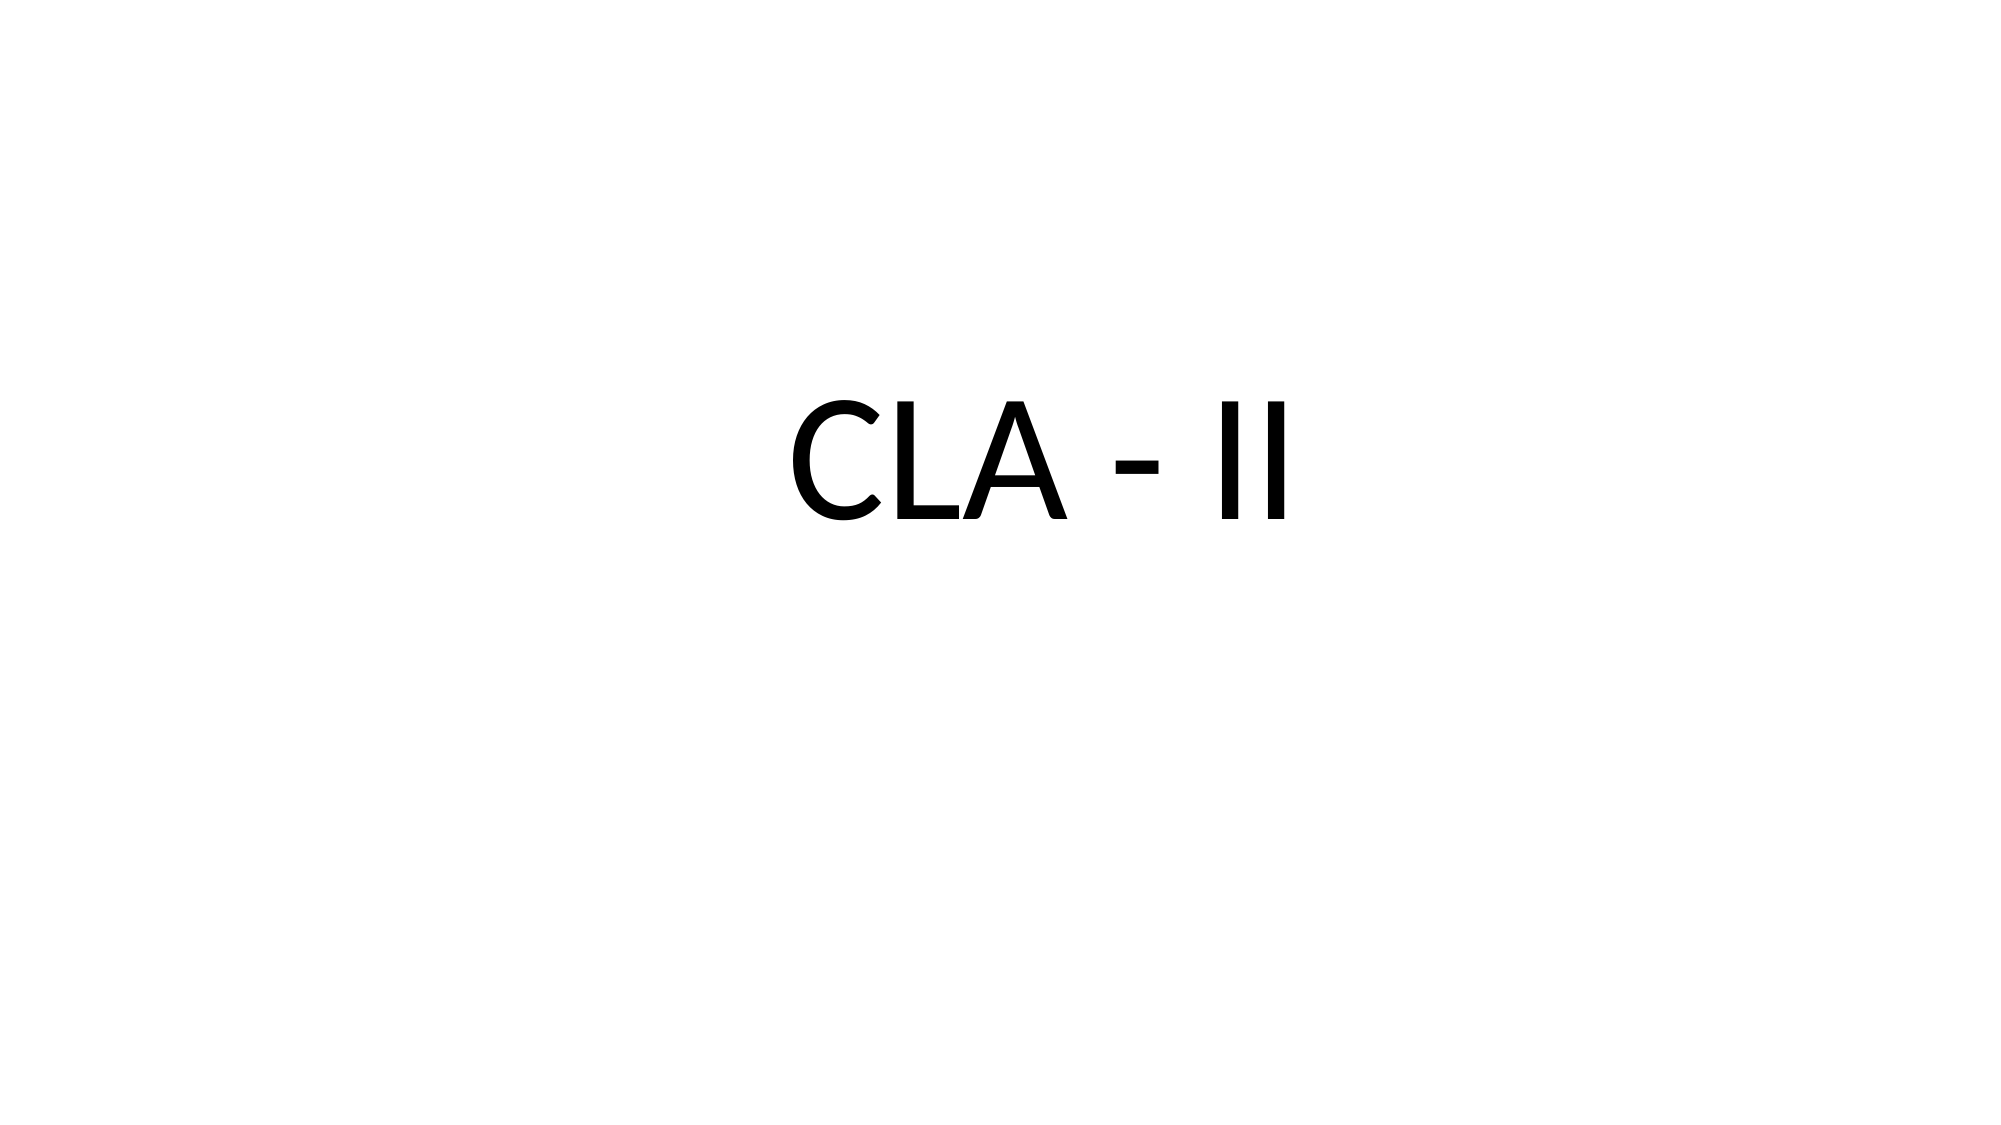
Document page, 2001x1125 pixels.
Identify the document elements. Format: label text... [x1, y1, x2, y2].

text_box CLA - II [468, 329, 1620, 565]
